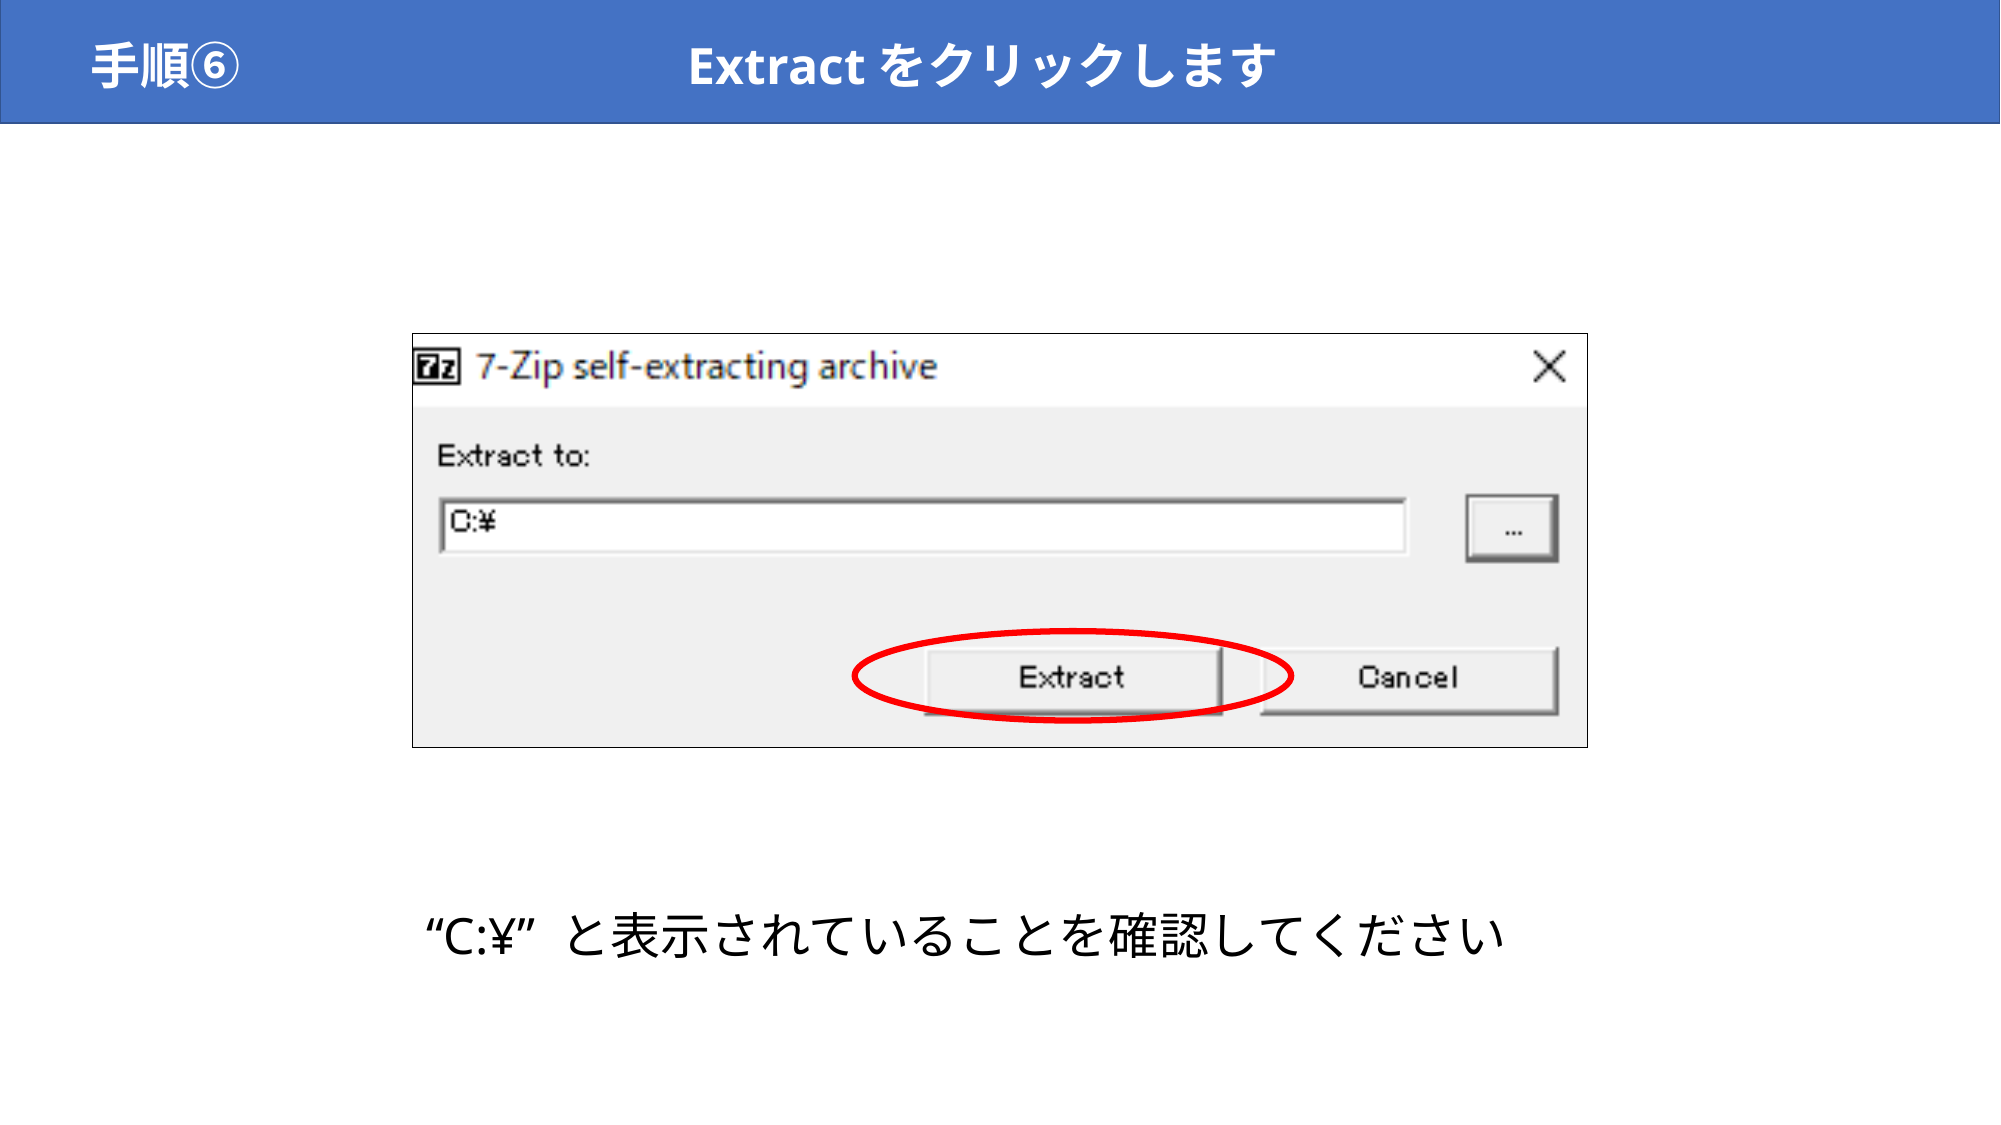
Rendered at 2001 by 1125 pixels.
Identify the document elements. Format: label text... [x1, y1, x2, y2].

text_box 手順⑥ [75, 27, 256, 147]
picture [412, 333, 1588, 748]
text_box Extractをクリックします [165, 27, 1800, 102]
text_box [0, 0, 2000, 124]
text_box “C:¥” と表示されていることを確認してください [256, 897, 1676, 973]
